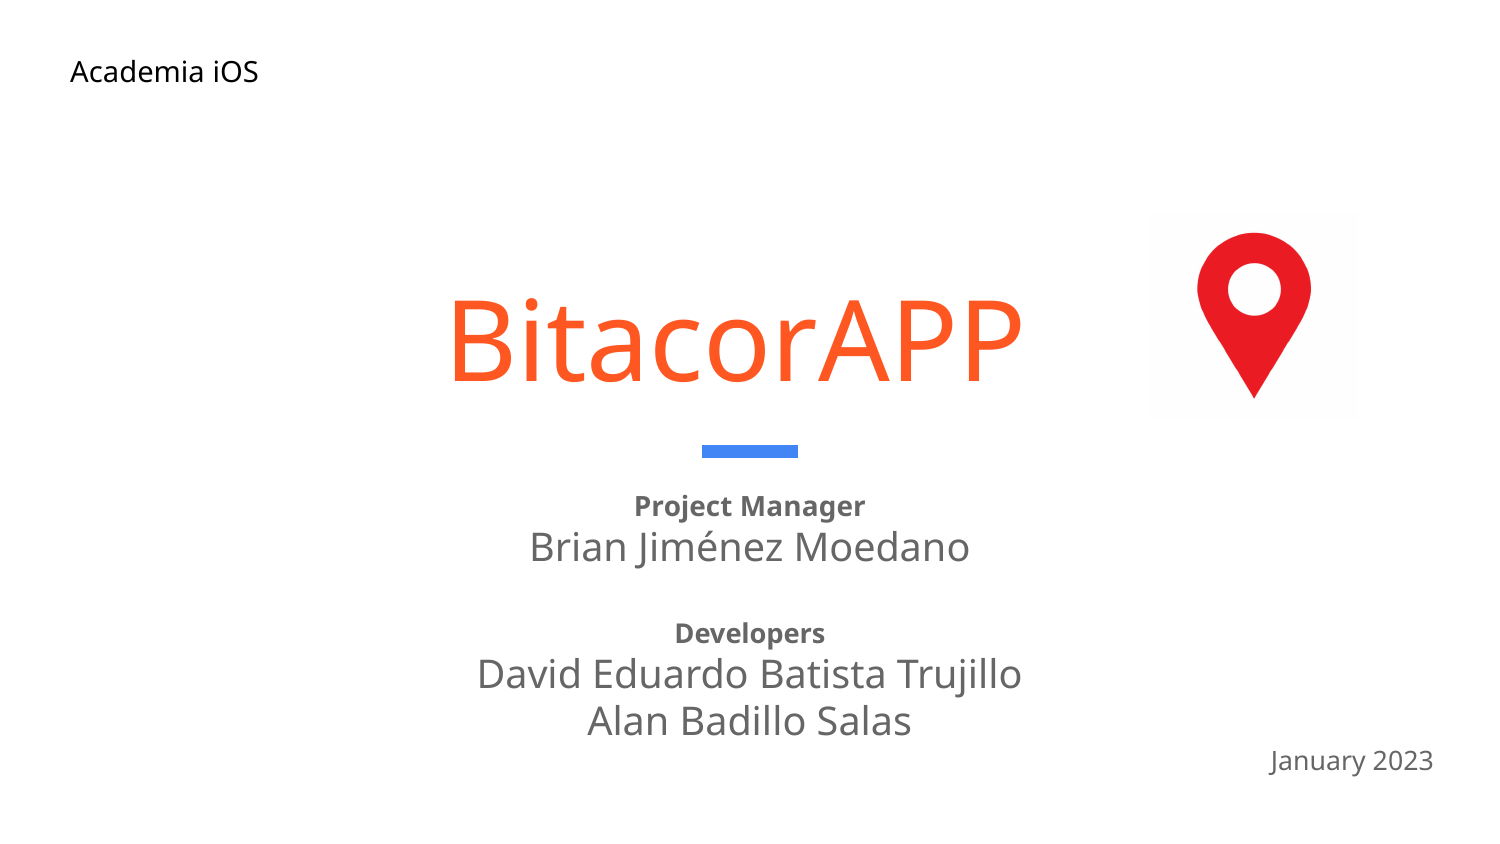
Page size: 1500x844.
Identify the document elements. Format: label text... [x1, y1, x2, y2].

subtitle Project Manager Brian Jiménez Moedano Developers David Eduardo Batista Trujillo Alan Badillo Salas January 2023 [51, 472, 1449, 795]
title BitacorAPP [51, 97, 1449, 419]
picture [1150, 211, 1358, 420]
text_box Academia iOS [55, 38, 539, 104]
